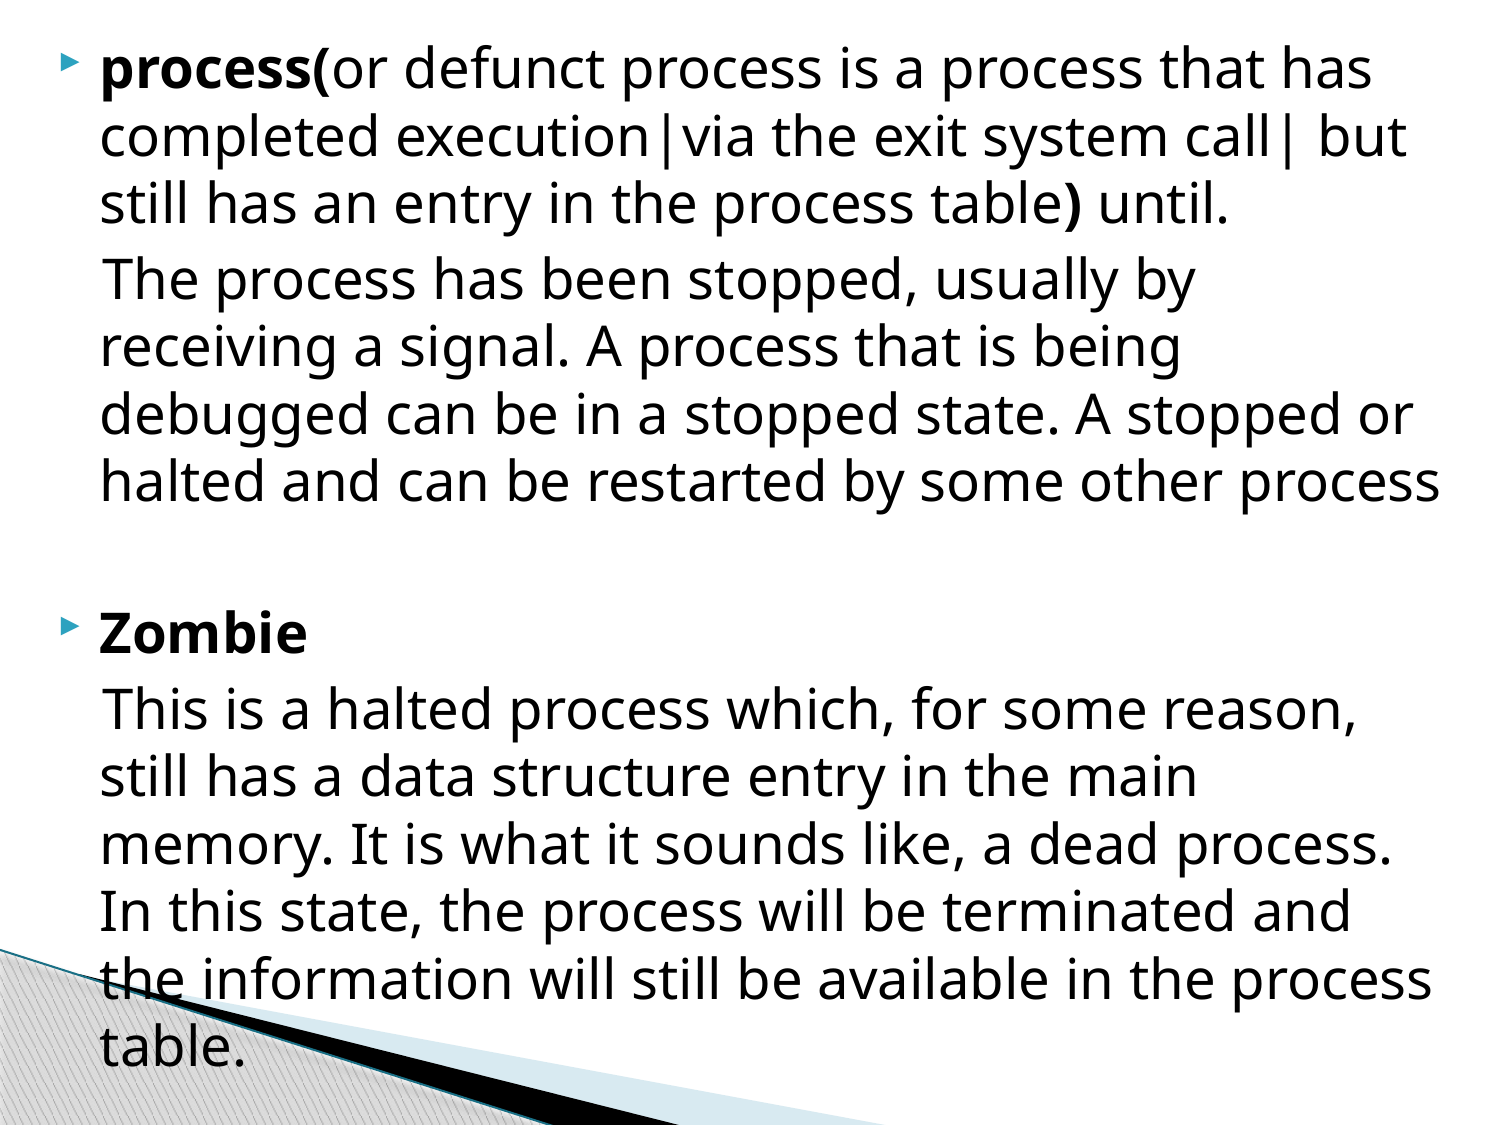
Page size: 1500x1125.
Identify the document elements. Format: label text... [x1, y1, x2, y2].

list process(or defunct process is a process that has completed execution|via the exit system call| but still has an entry in the process table) until. The process has been stopped, usually by receiving a signal. A process that is being debugged can be in a stopped state. A stopped or halted and can be restarted by some other process Zombie This is a halted process which, for some reason, still has a data structure entry in the main memory. It is what it sounds like, a dead process. In this state, the process will be terminated and the information will still be available in the process table. [24, 24, 1463, 1113]
